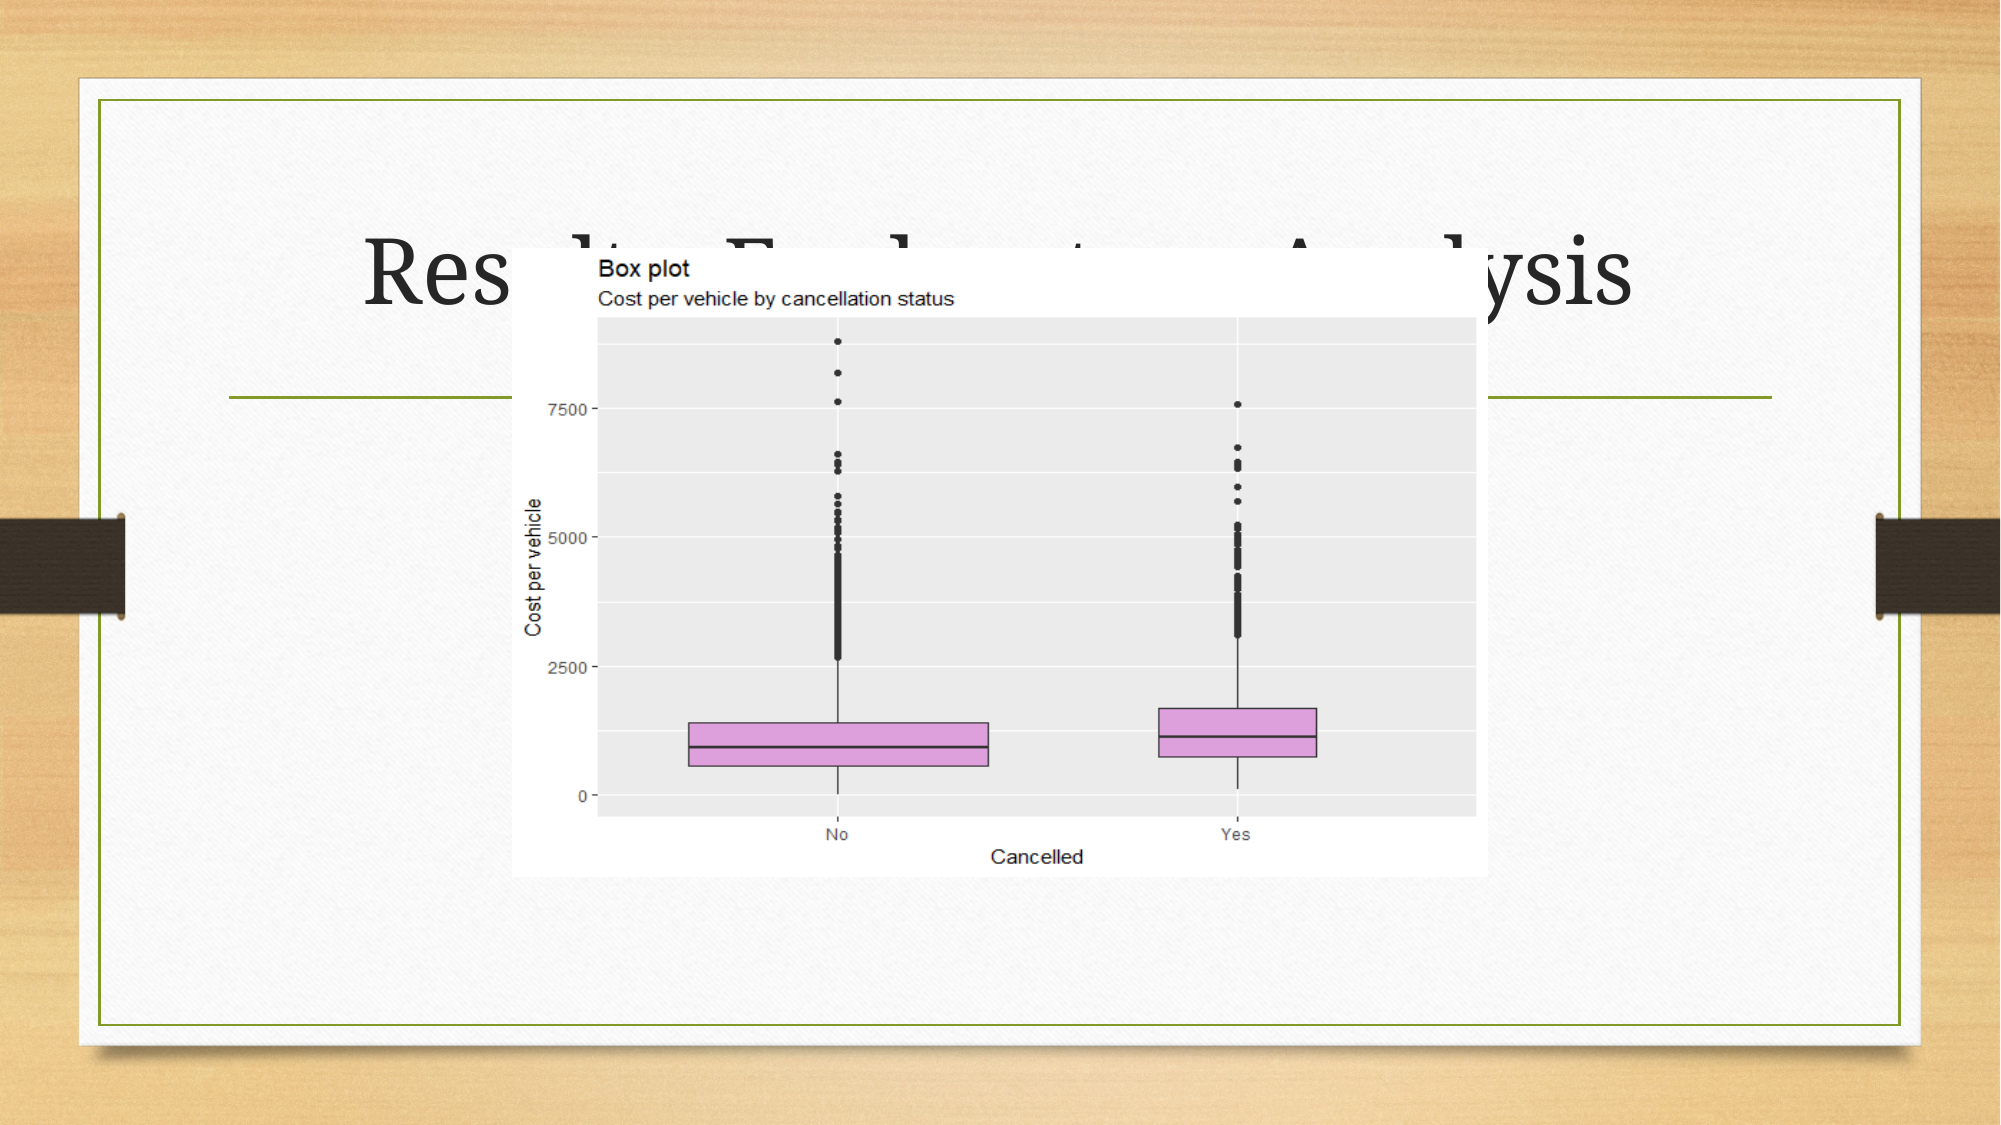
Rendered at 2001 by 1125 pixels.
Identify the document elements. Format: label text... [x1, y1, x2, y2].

picture [0, 0, 2001, 1125]
title Results: Exploratory Analysis [212, 161, 1788, 375]
